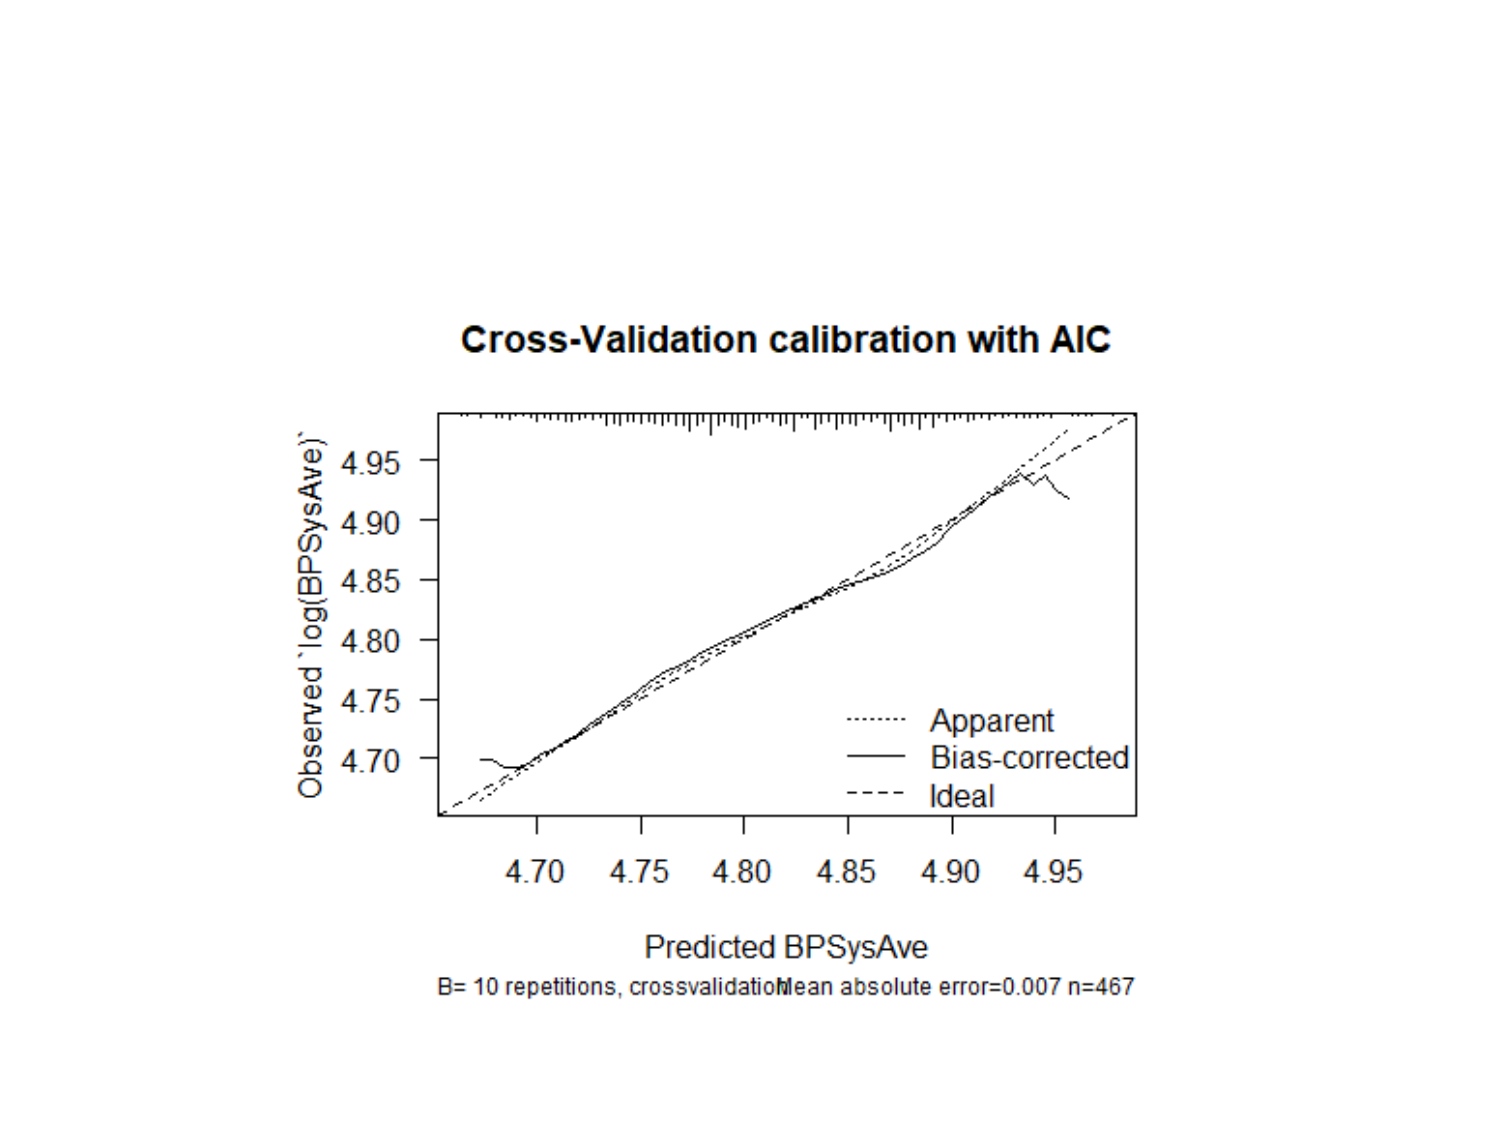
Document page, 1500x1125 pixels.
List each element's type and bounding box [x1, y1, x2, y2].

picture [287, 262, 1215, 1005]
